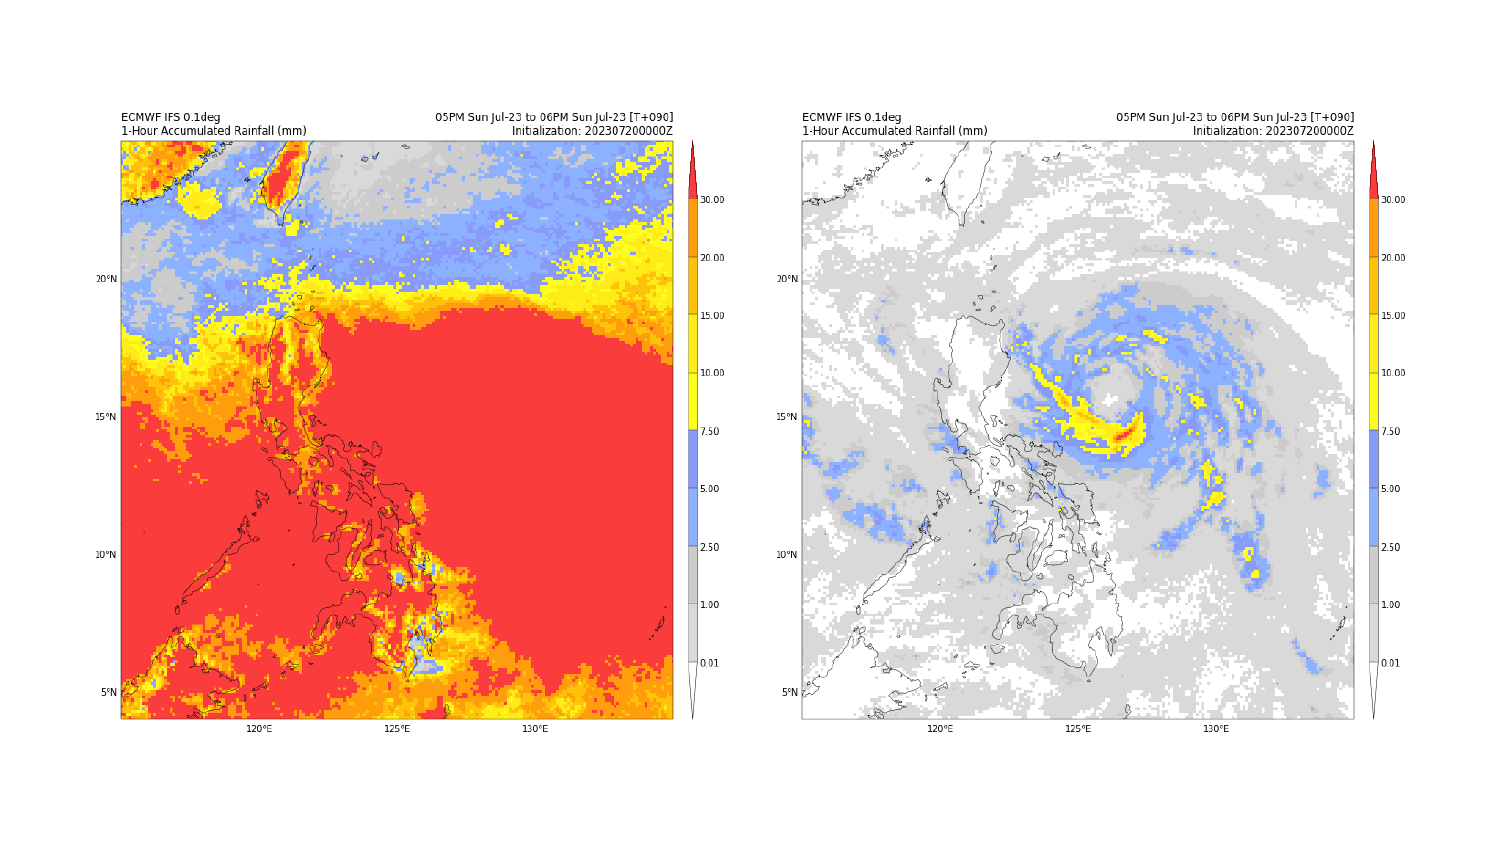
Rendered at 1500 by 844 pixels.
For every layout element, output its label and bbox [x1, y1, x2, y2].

text_box [88, 104, 1412, 739]
